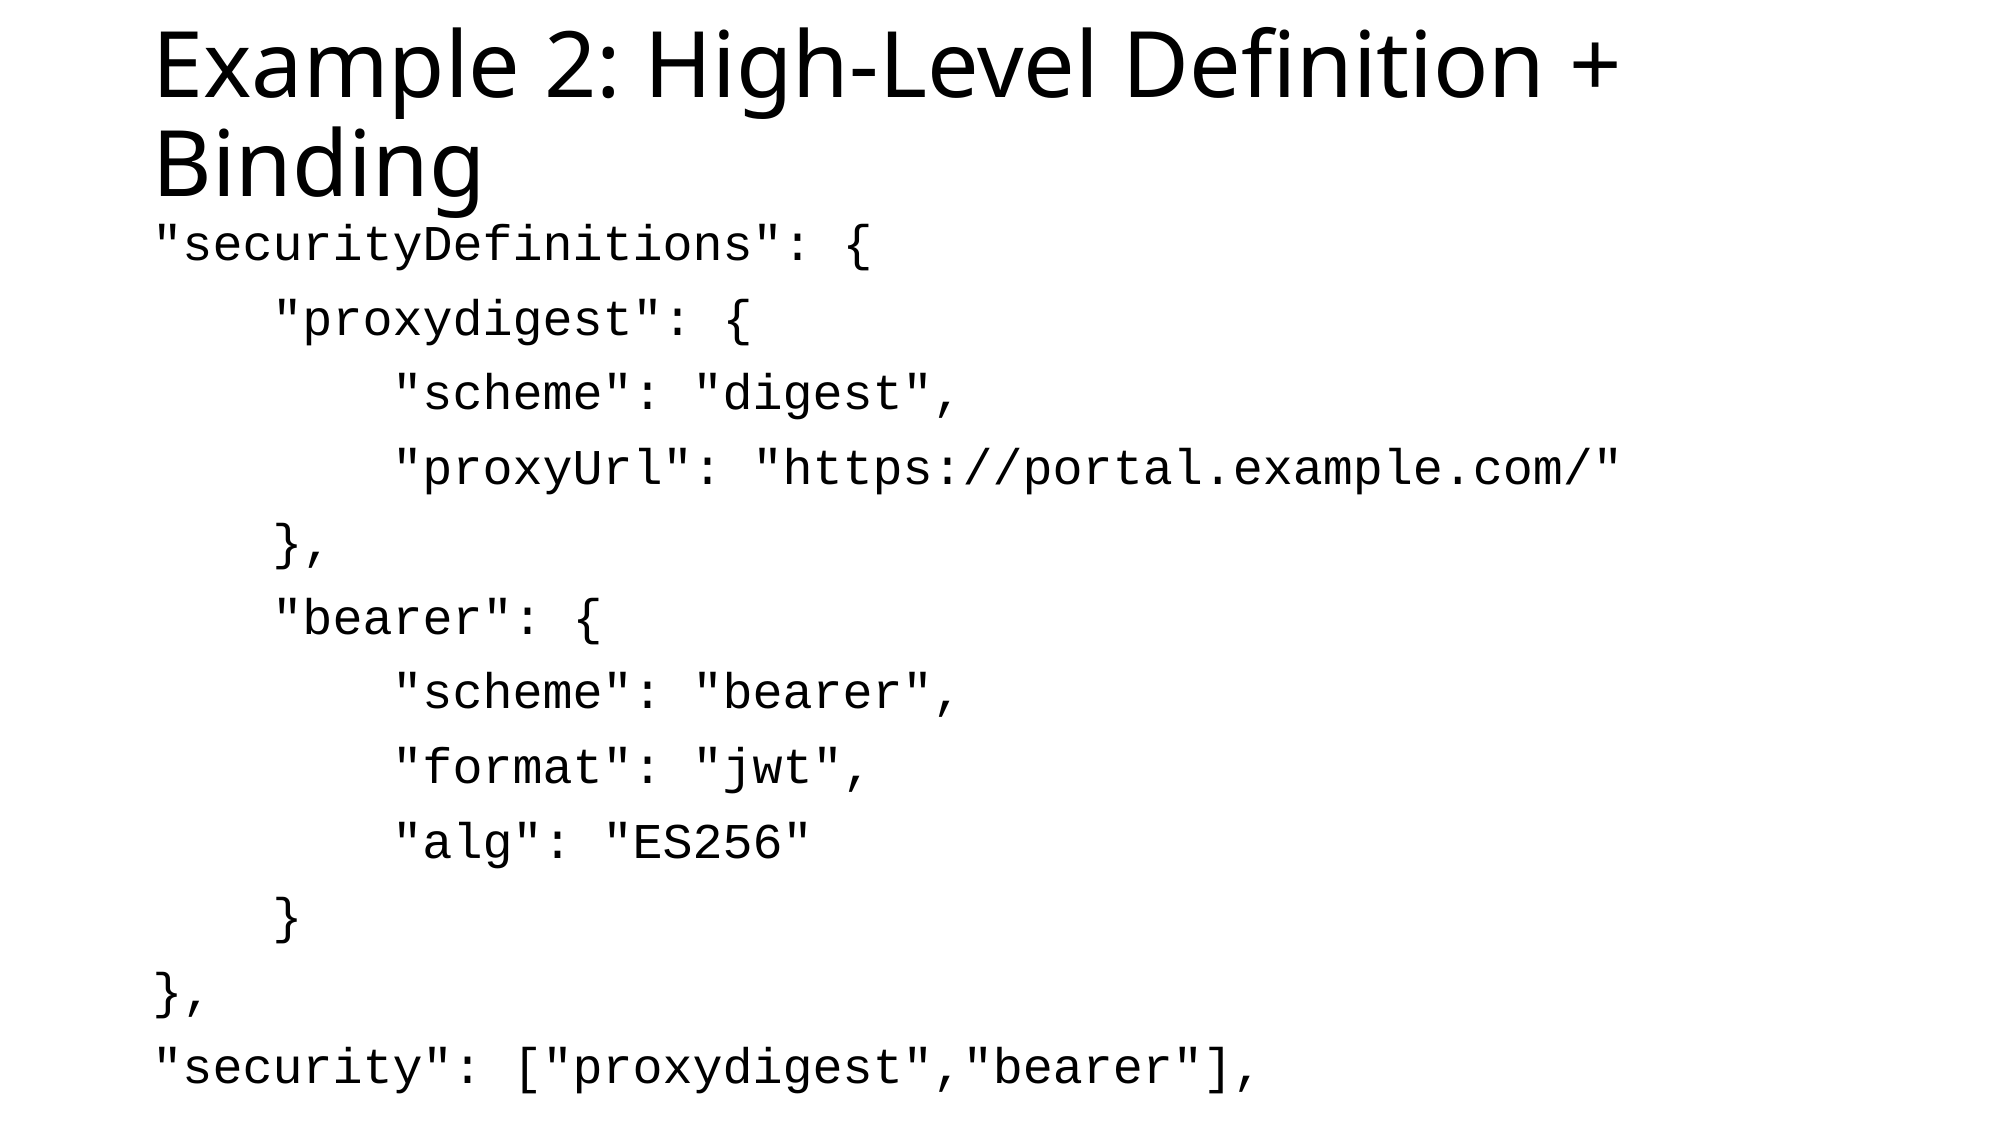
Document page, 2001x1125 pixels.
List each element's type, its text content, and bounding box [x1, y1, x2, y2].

title Example 2: High-Level Definition + Binding [137, 59, 1863, 176]
list "securityDefinitions": { "proxydigest": { "scheme": "digest", "proxyUrl": "https://portal.example.com/" }, "bearer": { "scheme": "bearer", "format": "jwt", "alg": "ES256" } }, "security": ["proxydigest","bearer"], [137, 209, 1863, 1014]
